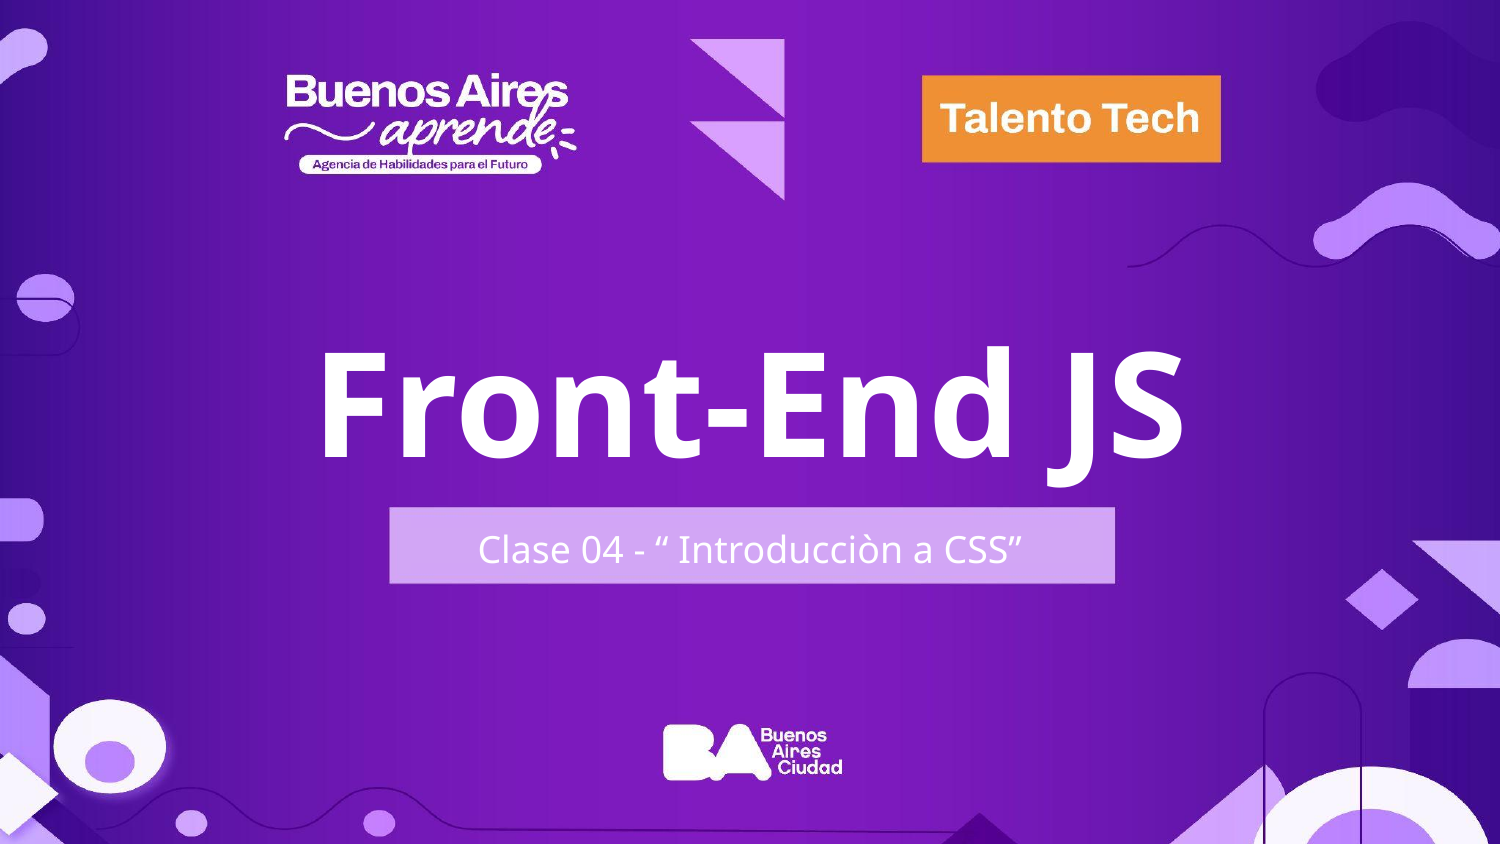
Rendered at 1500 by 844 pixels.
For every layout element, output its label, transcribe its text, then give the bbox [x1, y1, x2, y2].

text_box Clase 04 - “ Introducciòn a CSS” [399, 511, 1101, 579]
picture [0, 0, 1500, 844]
text_box Front-End JS [267, 296, 1233, 487]
